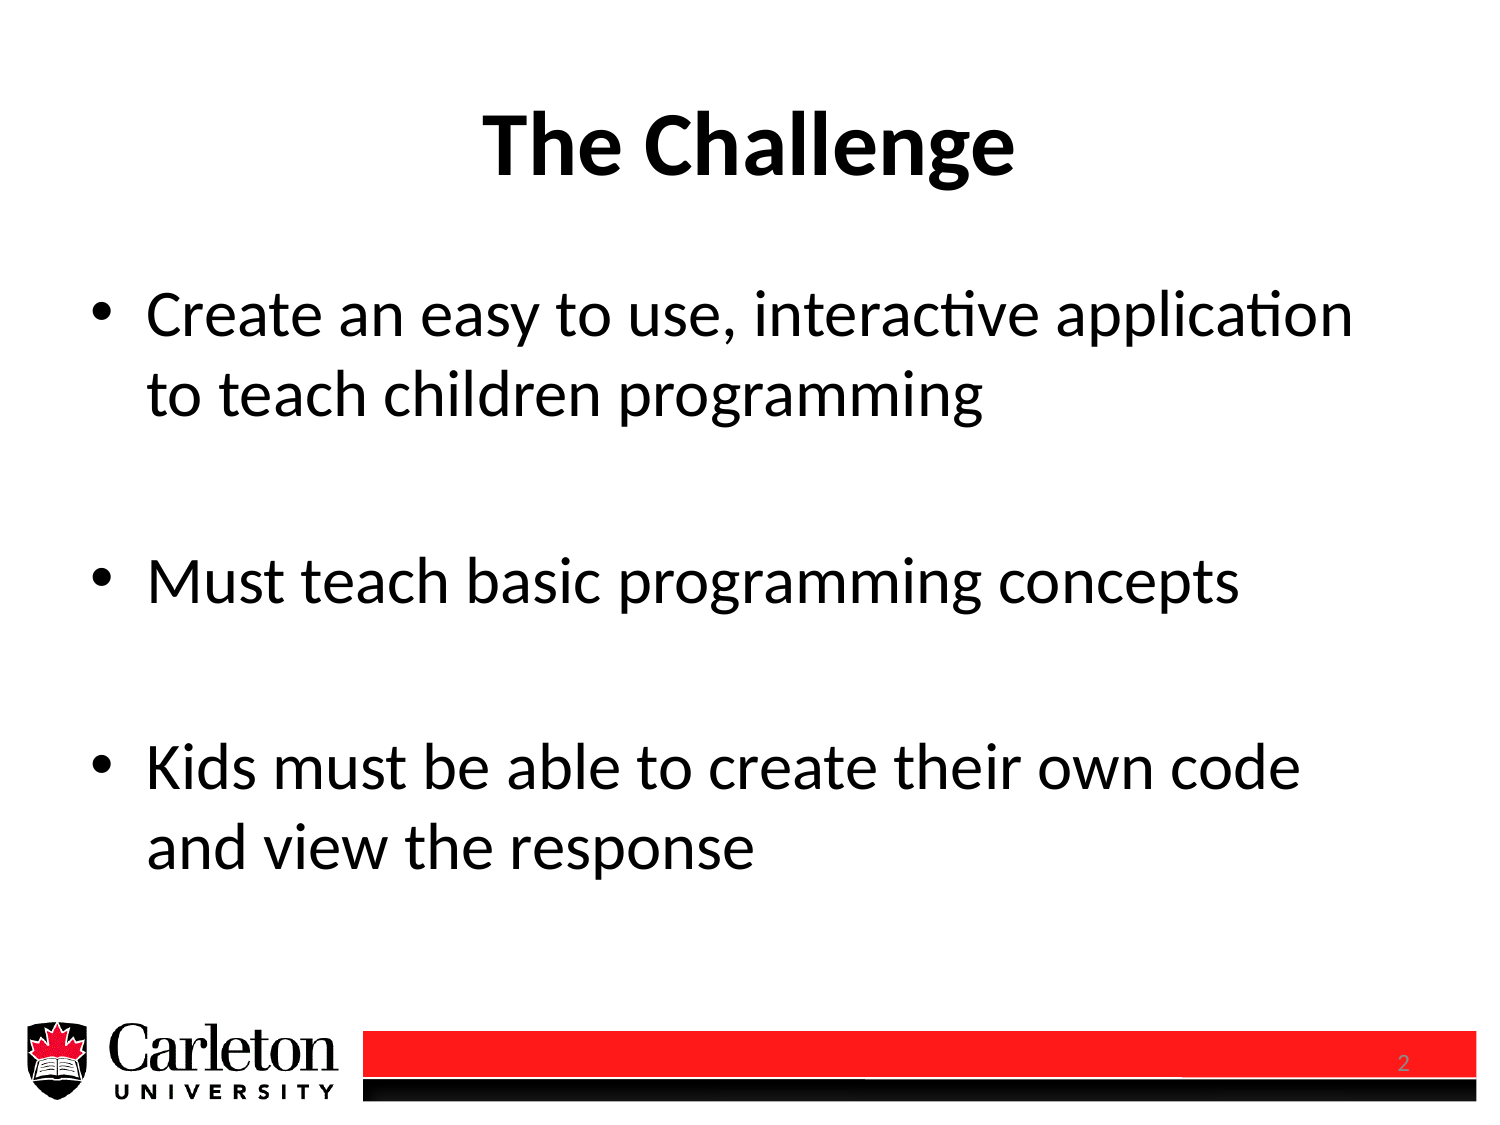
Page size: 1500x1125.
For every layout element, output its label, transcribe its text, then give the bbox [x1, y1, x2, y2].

text_box [361, 1084, 1074, 1104]
list Create an easy to use, interactive application to teach children programming Must teach basic programming concepts Kids must be able to create their own code and view the response [75, 262, 1425, 1005]
picture [23, 1019, 342, 1102]
text_box [361, 1029, 1479, 1076]
slide_number 2 [1074, 1031, 1425, 1076]
text_box [1425, 1076, 1479, 1090]
slide_number 2 [1074, 1088, 1425, 1092]
title The Challenge [75, 45, 1425, 233]
